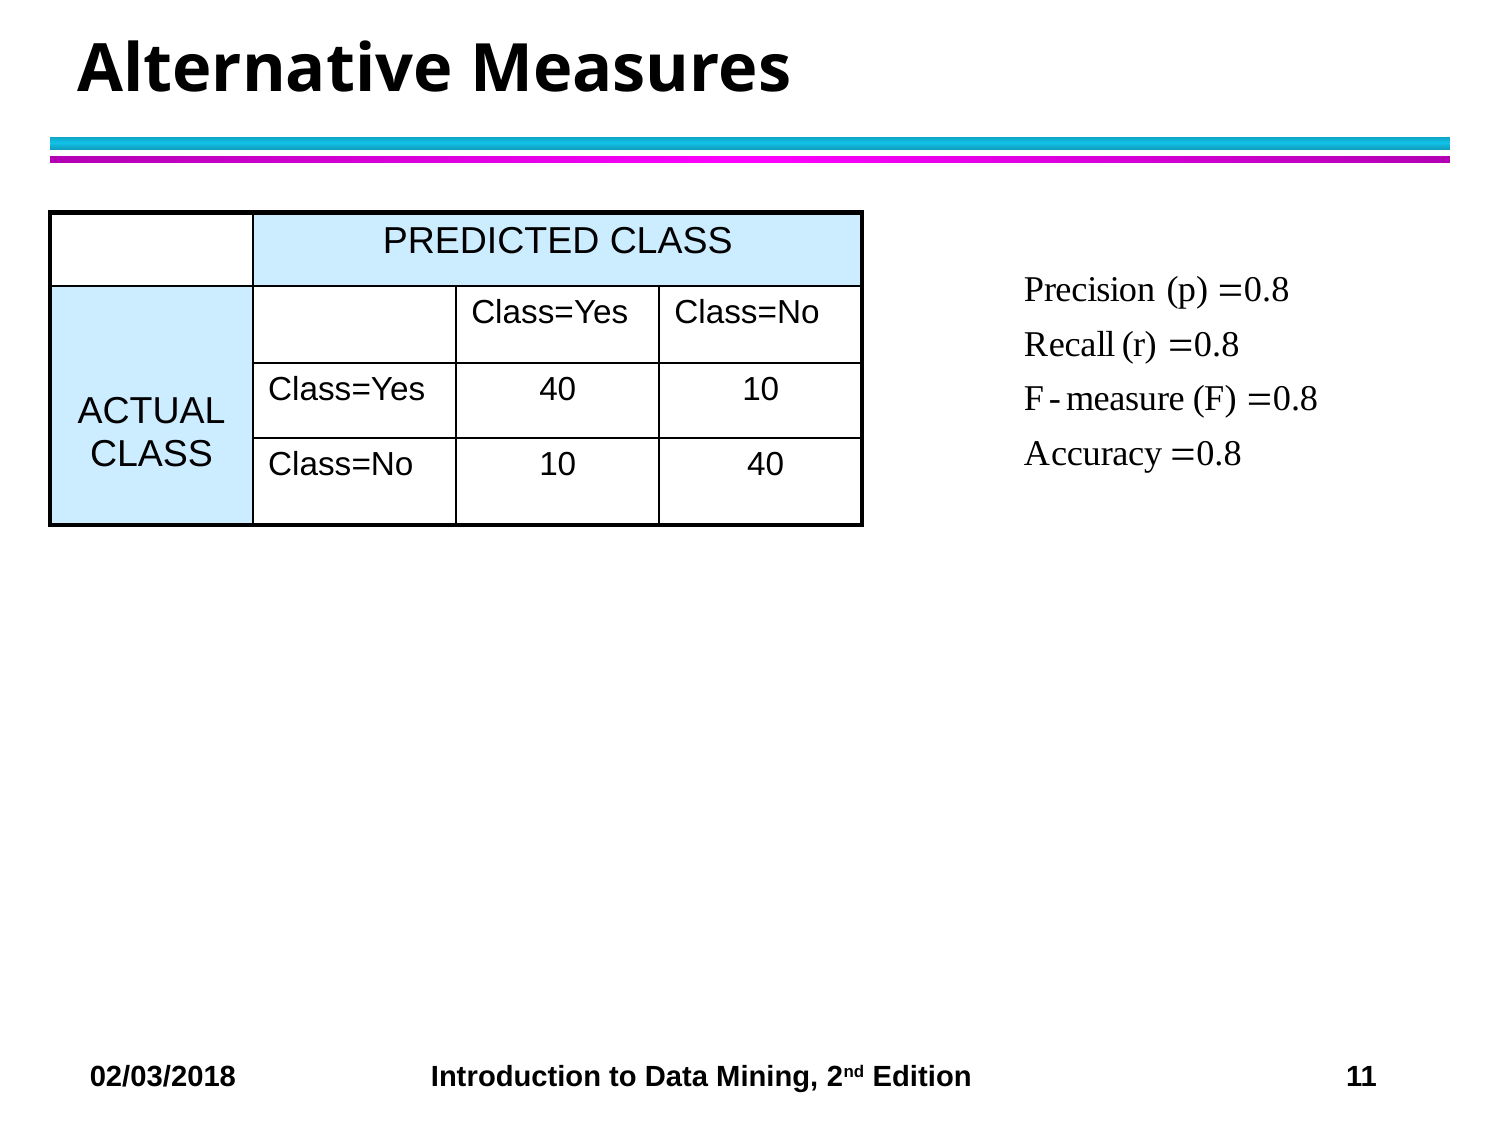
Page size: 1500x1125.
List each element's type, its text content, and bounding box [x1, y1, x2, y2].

table_cell 40 [457, 364, 658, 437]
table_header [52, 215, 252, 285]
table_header PREDICTED CLASS [254, 215, 860, 285]
table_cell ACTUAL CLASS [52, 287, 252, 523]
table_cell 40 [660, 439, 860, 523]
title Alternative Measures [62, 24, 1421, 113]
table_cell Class=Yes [254, 364, 455, 437]
table_cell [254, 287, 455, 362]
table_cell Class=No [254, 439, 455, 523]
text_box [1017, 268, 1325, 481]
table_cell 10 [660, 364, 860, 437]
table_cell Class=Yes [457, 287, 658, 362]
table_cell 10 [457, 439, 658, 523]
table_cell Class=No [660, 287, 860, 362]
